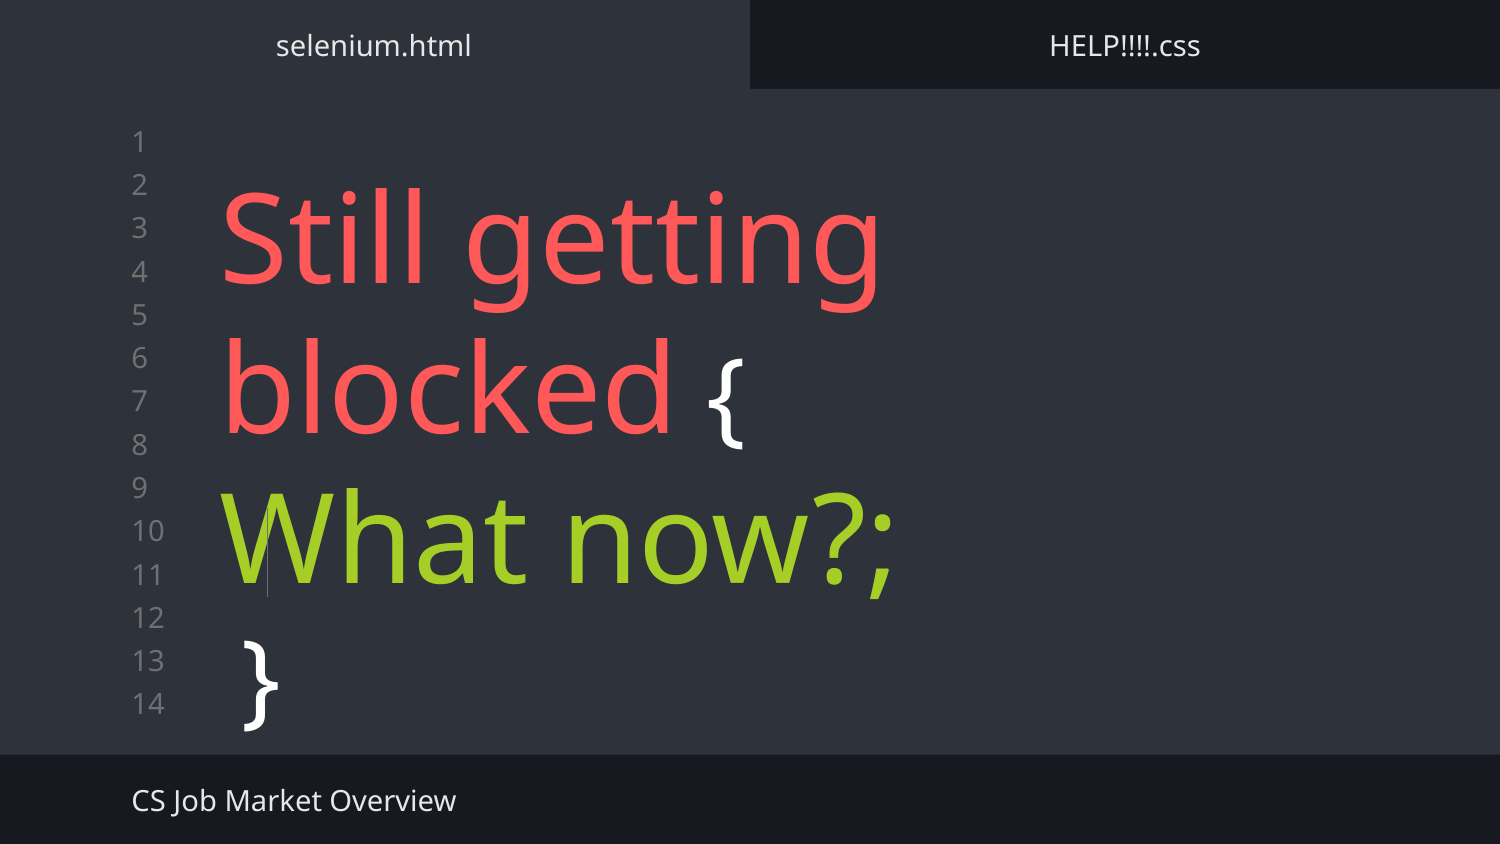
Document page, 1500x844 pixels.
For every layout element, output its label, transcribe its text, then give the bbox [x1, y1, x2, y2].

subtitle CS Job Market Overview [116, 770, 915, 829]
subtitle selenium.html [0, 15, 749, 74]
subtitle HELP!!!!.css [750, 15, 1500, 74]
text_box } [226, 596, 310, 752]
title Still getting blocked { What now?; [204, 126, 1351, 641]
